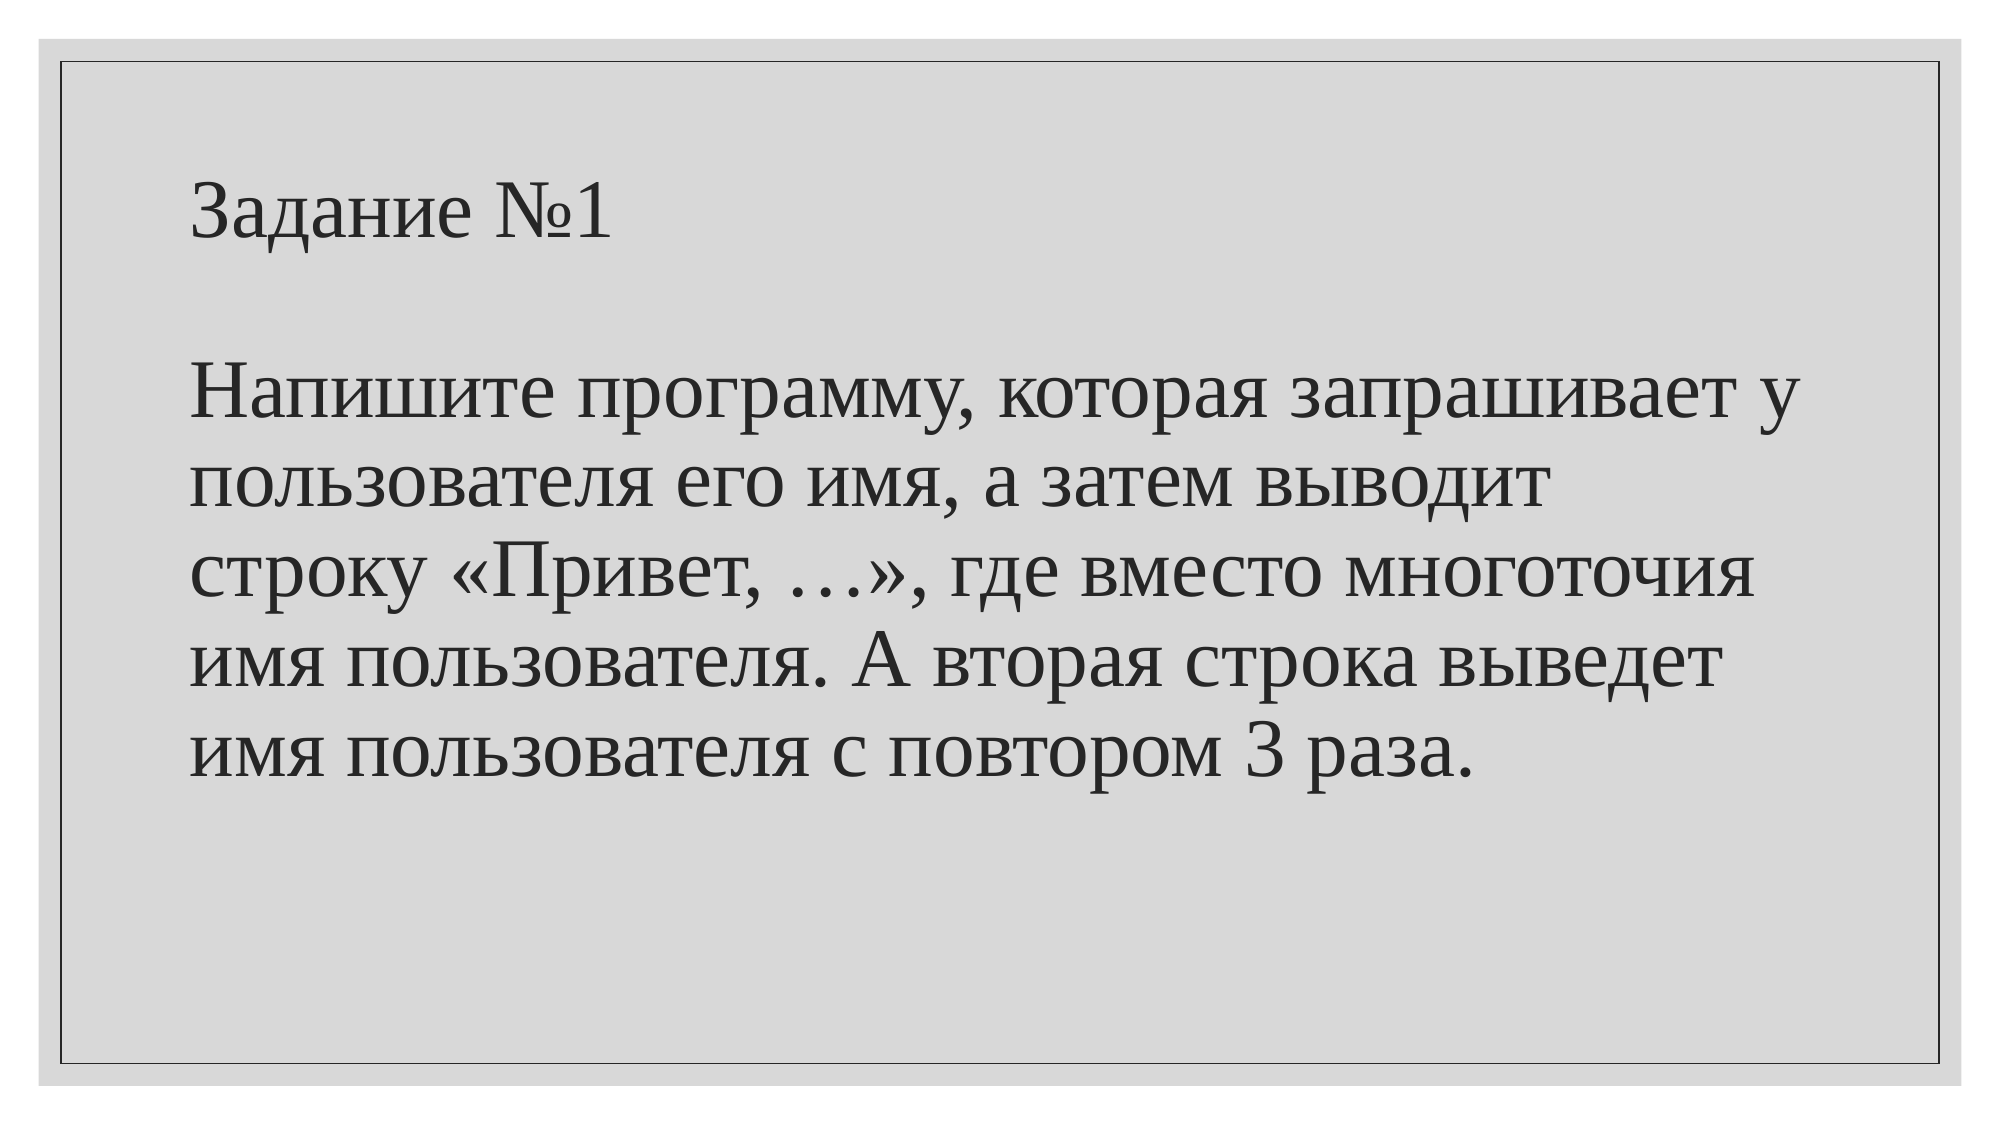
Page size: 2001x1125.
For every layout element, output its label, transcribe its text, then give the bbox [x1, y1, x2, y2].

title Задание №1 Напишите программу, которая запрашивает у пользователя его имя, а затем выводит строку «Привет, …», где вместо многоточия имя пользователя. А вторая строка выведет имя пользователя с повтором 3 раза. [174, 367, 1825, 593]
